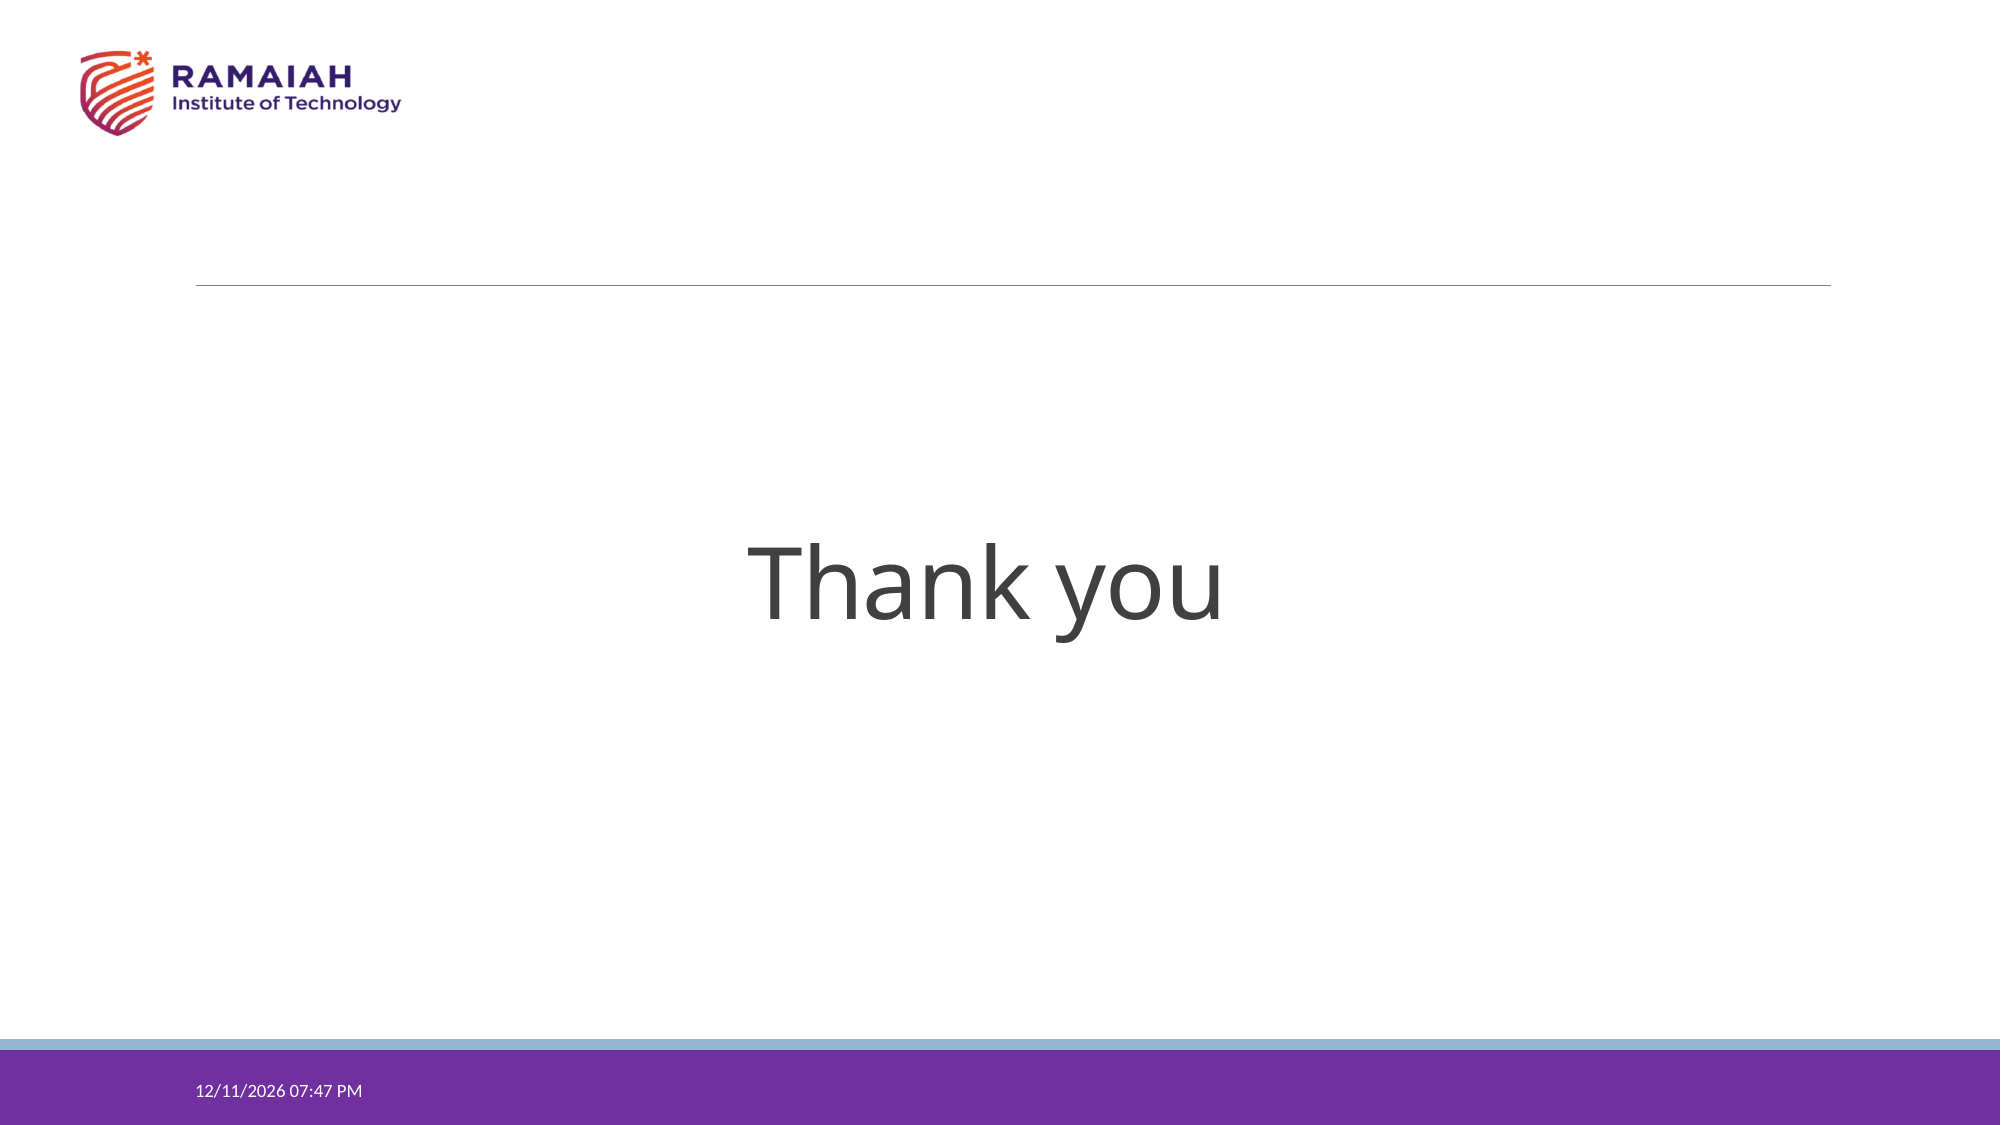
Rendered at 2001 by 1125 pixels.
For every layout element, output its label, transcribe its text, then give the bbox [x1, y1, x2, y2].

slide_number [180, 1059, 586, 1120]
picture [42, 5, 443, 166]
title Thank you [174, 409, 1825, 648]
